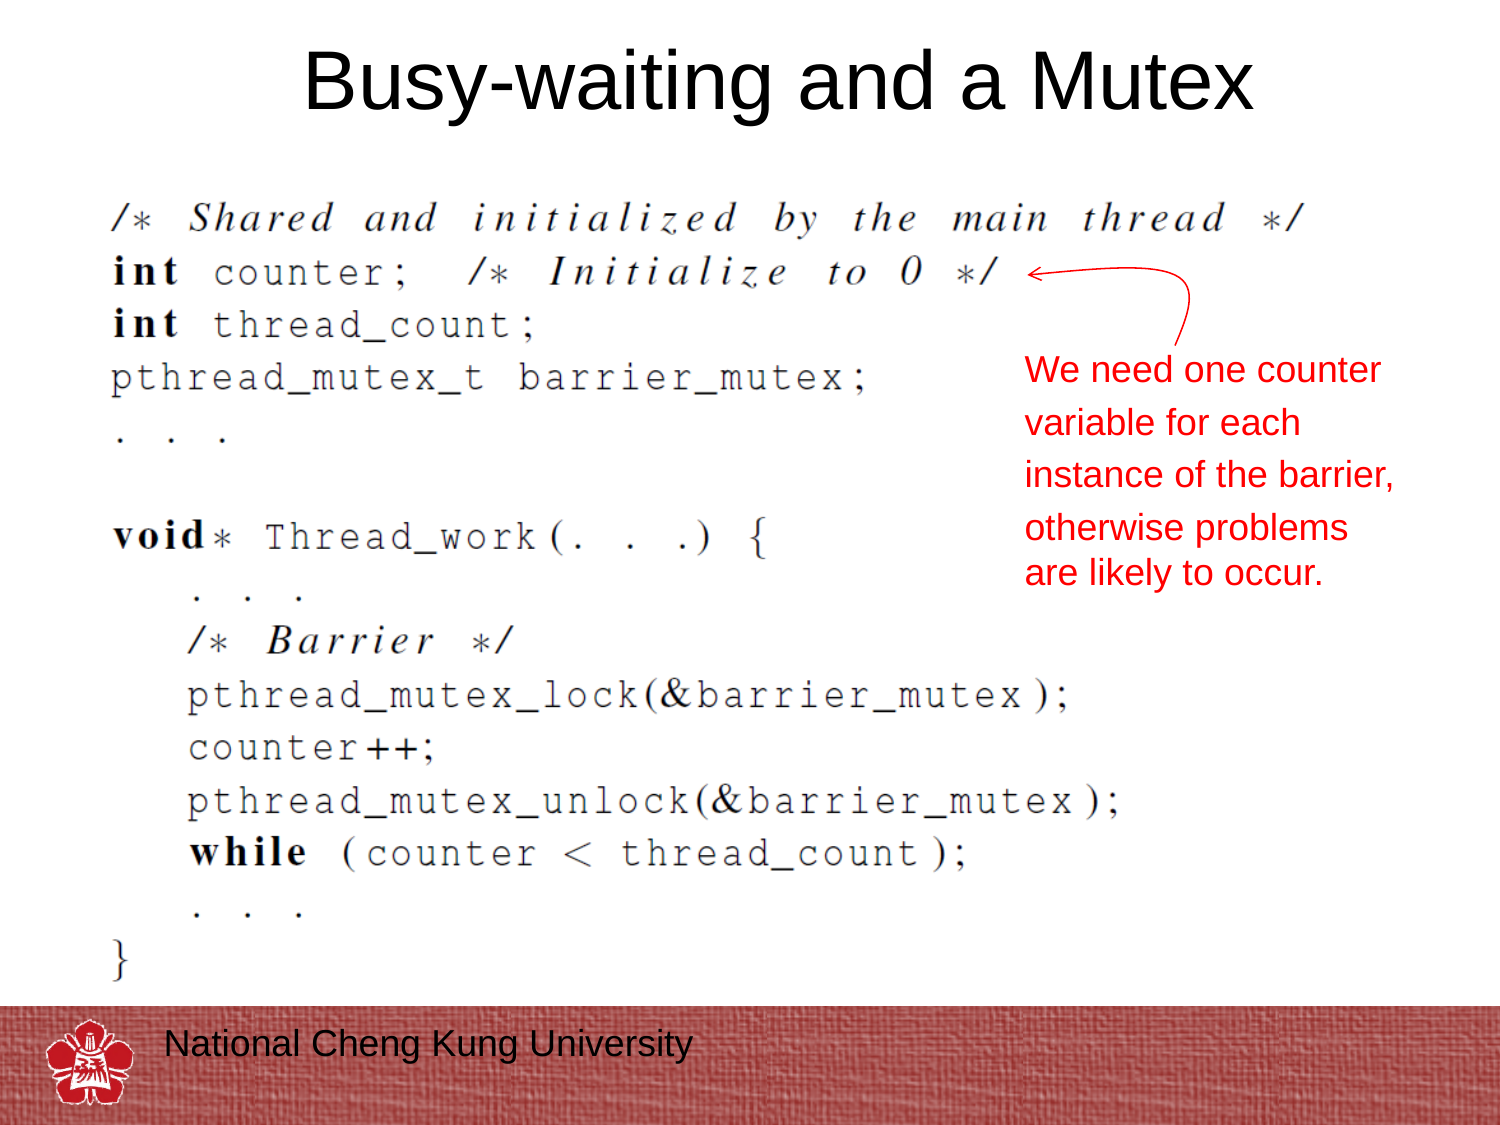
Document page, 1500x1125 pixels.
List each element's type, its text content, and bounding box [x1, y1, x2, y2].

picture [29, 1006, 148, 1125]
text_box We need one counter variable for each instance of the barrier, otherwise problems are likely to occur. [1329, 338, 1424, 601]
picture [68, 184, 1326, 988]
title Busy-waiting and a Mutex [100, 17, 1459, 135]
